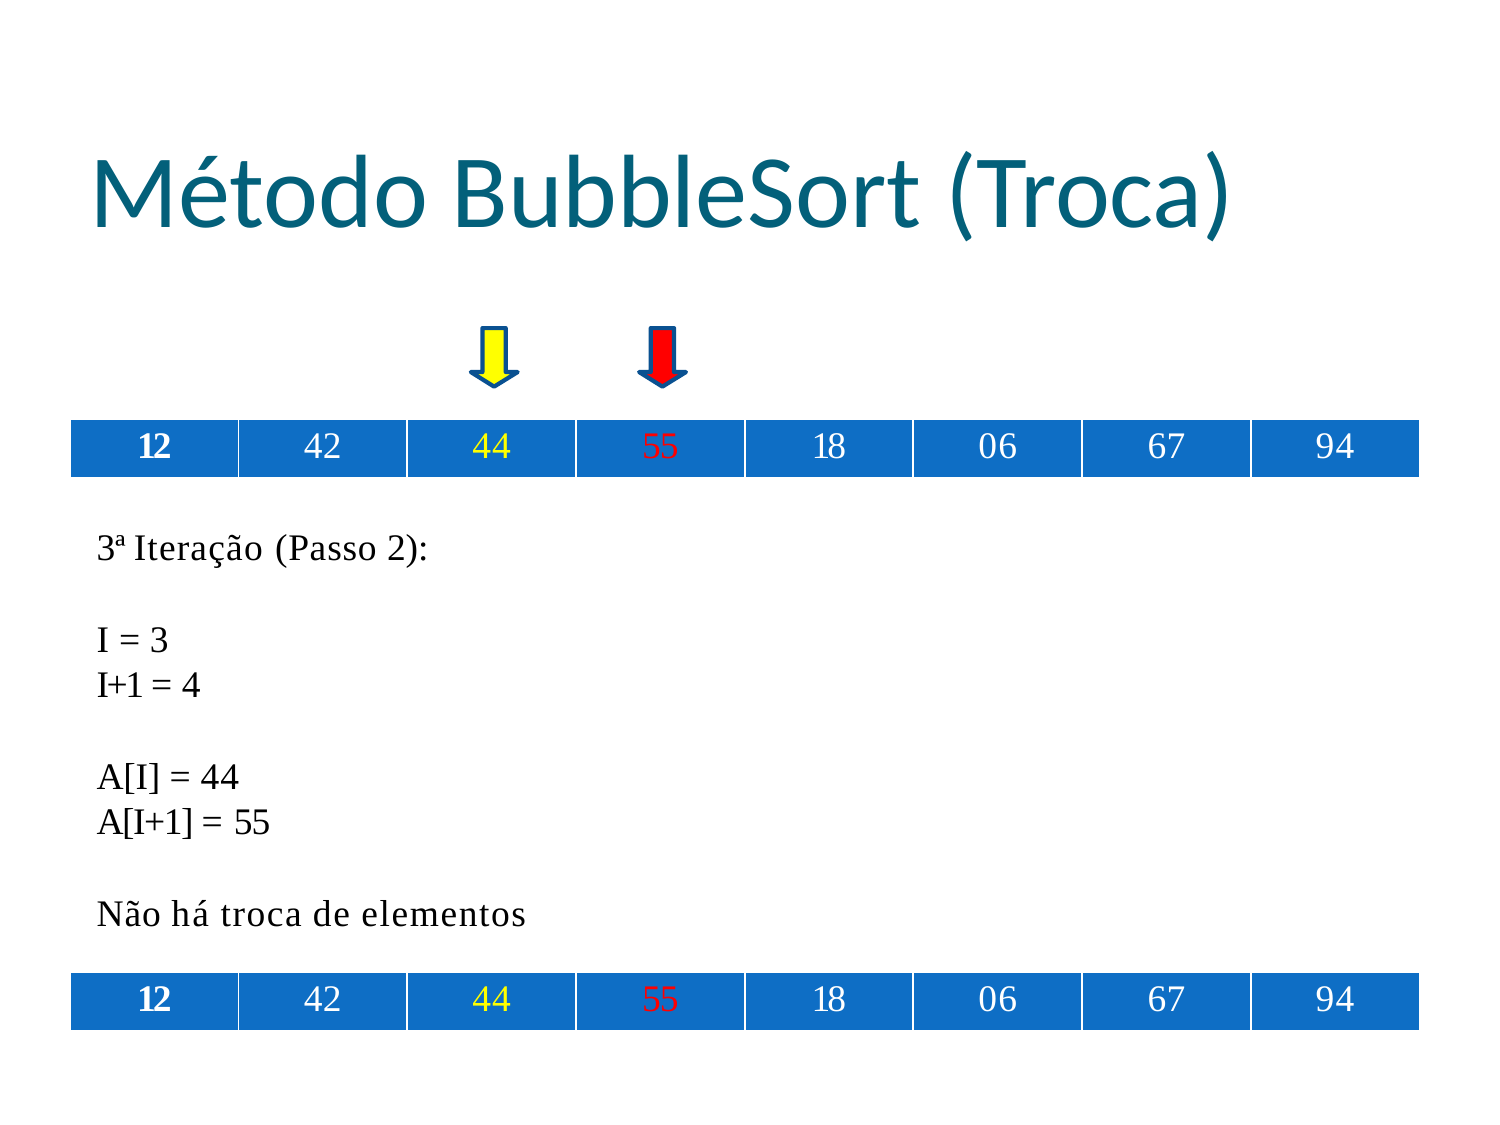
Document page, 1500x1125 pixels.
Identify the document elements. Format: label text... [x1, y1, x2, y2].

table_header 44 [408, 973, 575, 1030]
table_header 18 [746, 973, 912, 1030]
table_header 06 [914, 973, 1081, 1030]
table_header 94 [1252, 973, 1419, 1030]
text_box 3ª Iteração (Passo 2): I = 3 I+1 = 4 A[I] = 44 A[I+1] = 55 Não há troca de elementos [94, 520, 530, 934]
table_header 44 [408, 420, 575, 477]
table_header 12 [71, 973, 238, 1030]
table_header 67 [1083, 420, 1250, 477]
table_header 12 [71, 420, 238, 477]
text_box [636, 325, 689, 390]
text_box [468, 325, 521, 390]
table_header 55 [577, 420, 744, 477]
table_header 42 [239, 420, 406, 477]
table_header 94 [1252, 420, 1419, 477]
table_header 06 [914, 420, 1081, 477]
table_header 18 [746, 420, 912, 477]
table_header 55 [577, 973, 744, 1030]
table_header 67 [1083, 973, 1250, 1030]
title Método BubbleSort (Troca) [87, 120, 1249, 311]
table_header 42 [239, 973, 406, 1030]
